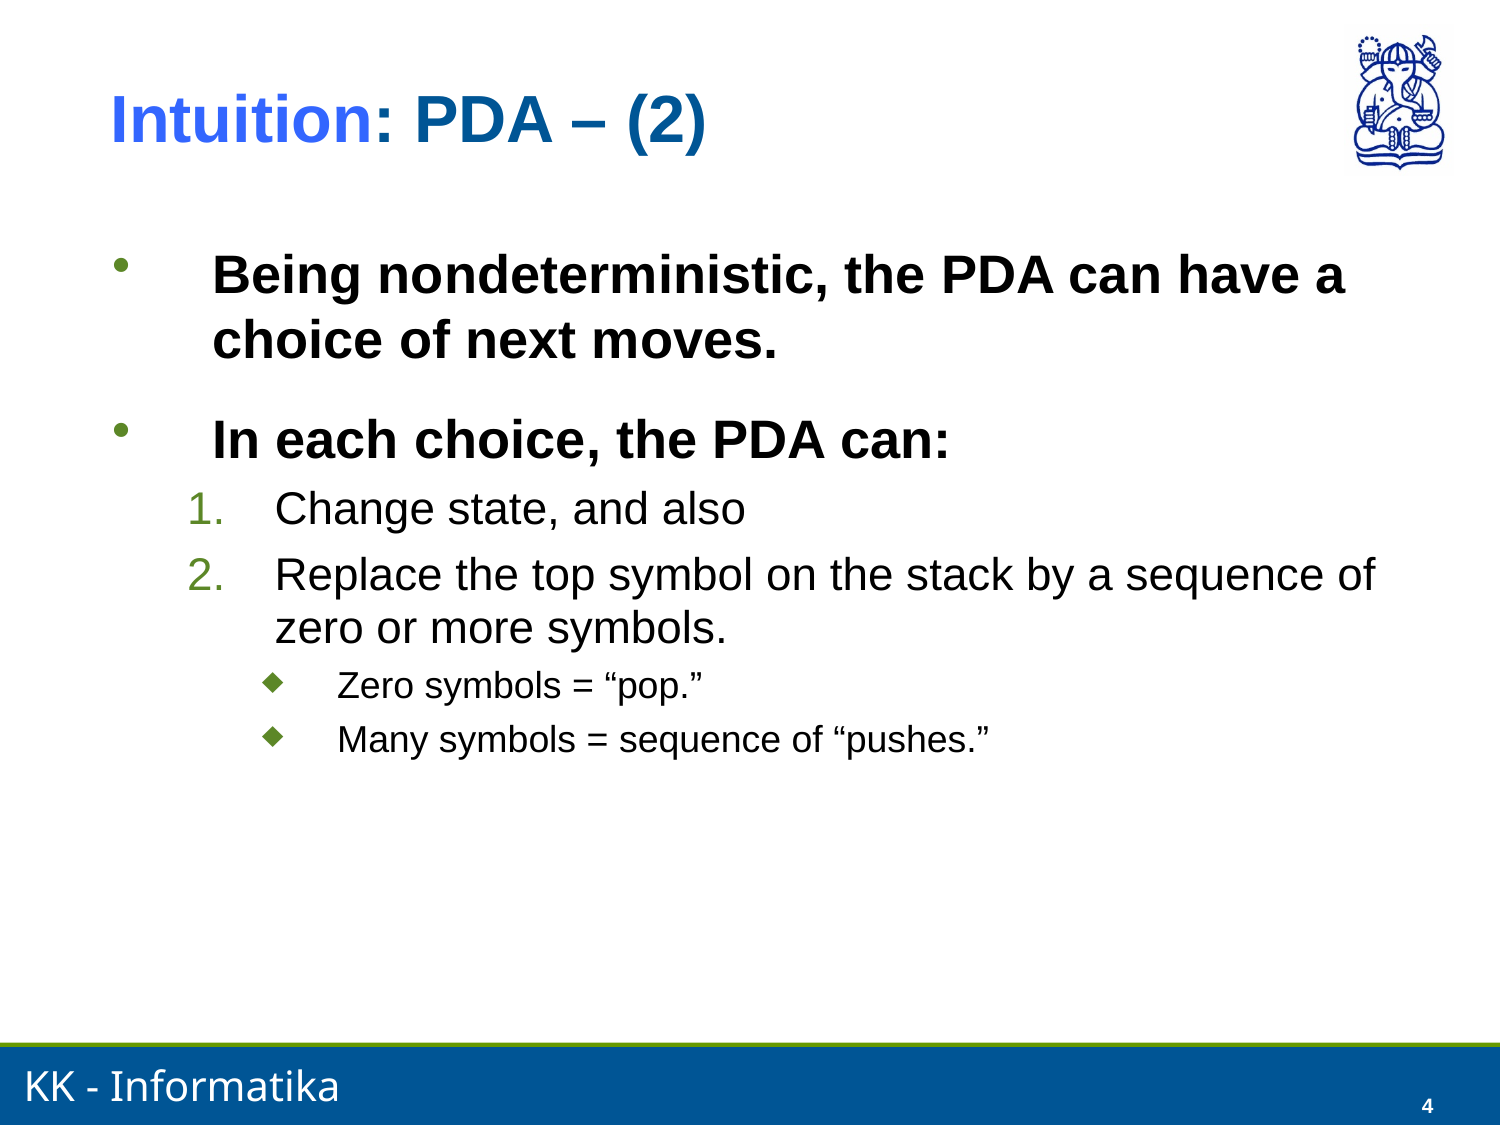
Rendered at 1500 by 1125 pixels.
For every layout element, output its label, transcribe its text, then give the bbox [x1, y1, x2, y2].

picture [1344, 166, 1454, 176]
list Being nondeterministic, the PDA can have a choice of next moves. In each choice, the PDA can: Change state, and also Replace the top symbol on the stack by a sequence of zero or more symbols. Zero symbols = “pop.” Many symbols = sequence of “pushes.” [97, 231, 1458, 904]
title Intuition: PDA – (2) [95, 22, 1454, 166]
